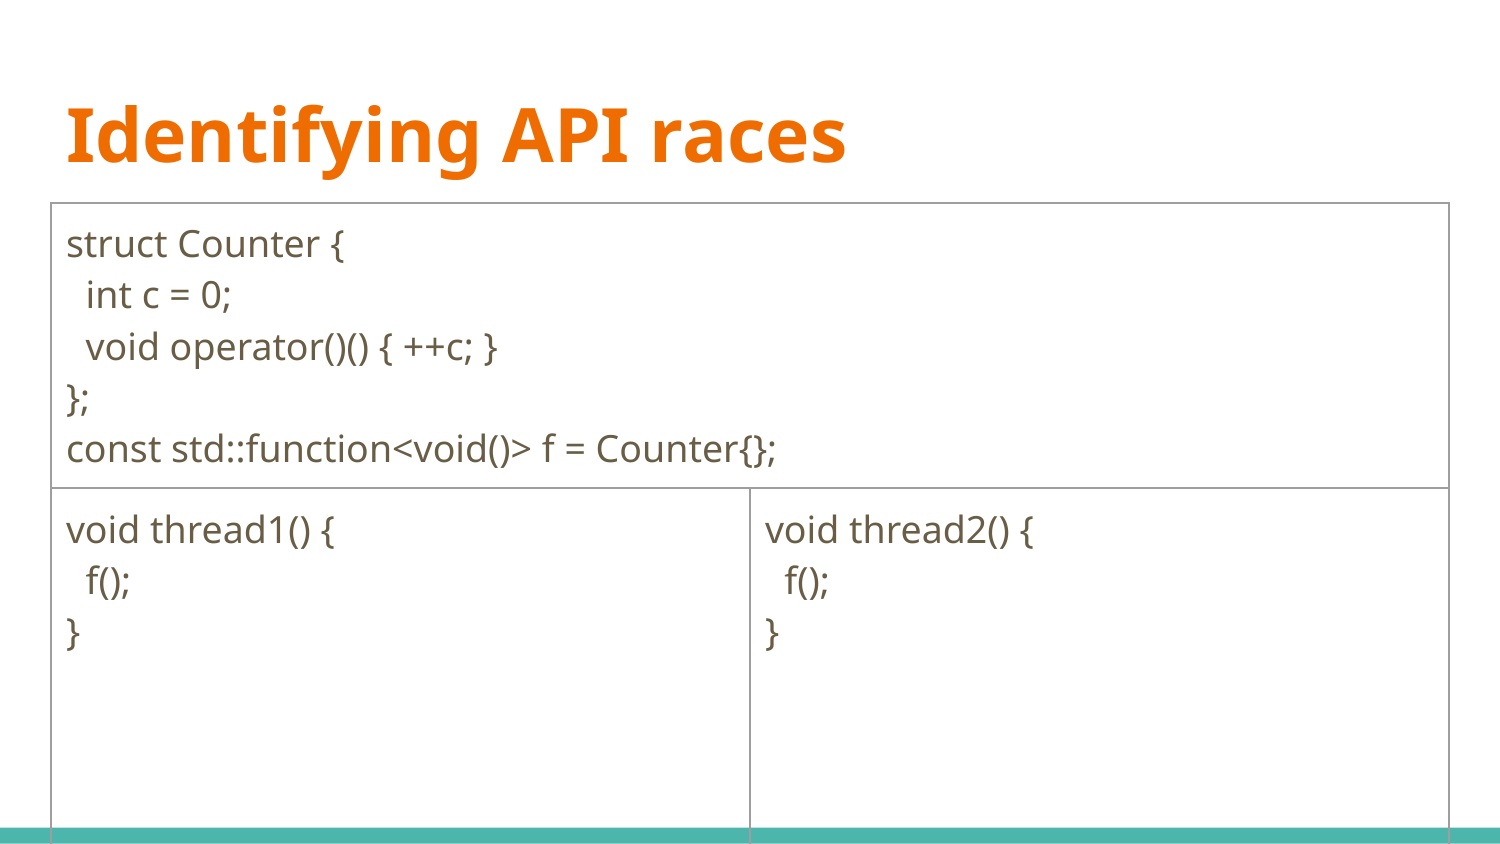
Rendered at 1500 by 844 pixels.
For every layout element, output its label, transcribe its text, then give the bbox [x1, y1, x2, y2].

table_header struct Counter { int c = 0; void operator()() { ++c; } }; const std::function<void()> f = Counter{}; [52, 204, 1448, 487]
title Identifying API races [51, 72, 1449, 189]
table_cell void thread2() { f(); } [751, 489, 1448, 844]
table_cell void thread1() { f(); } [52, 489, 749, 844]
